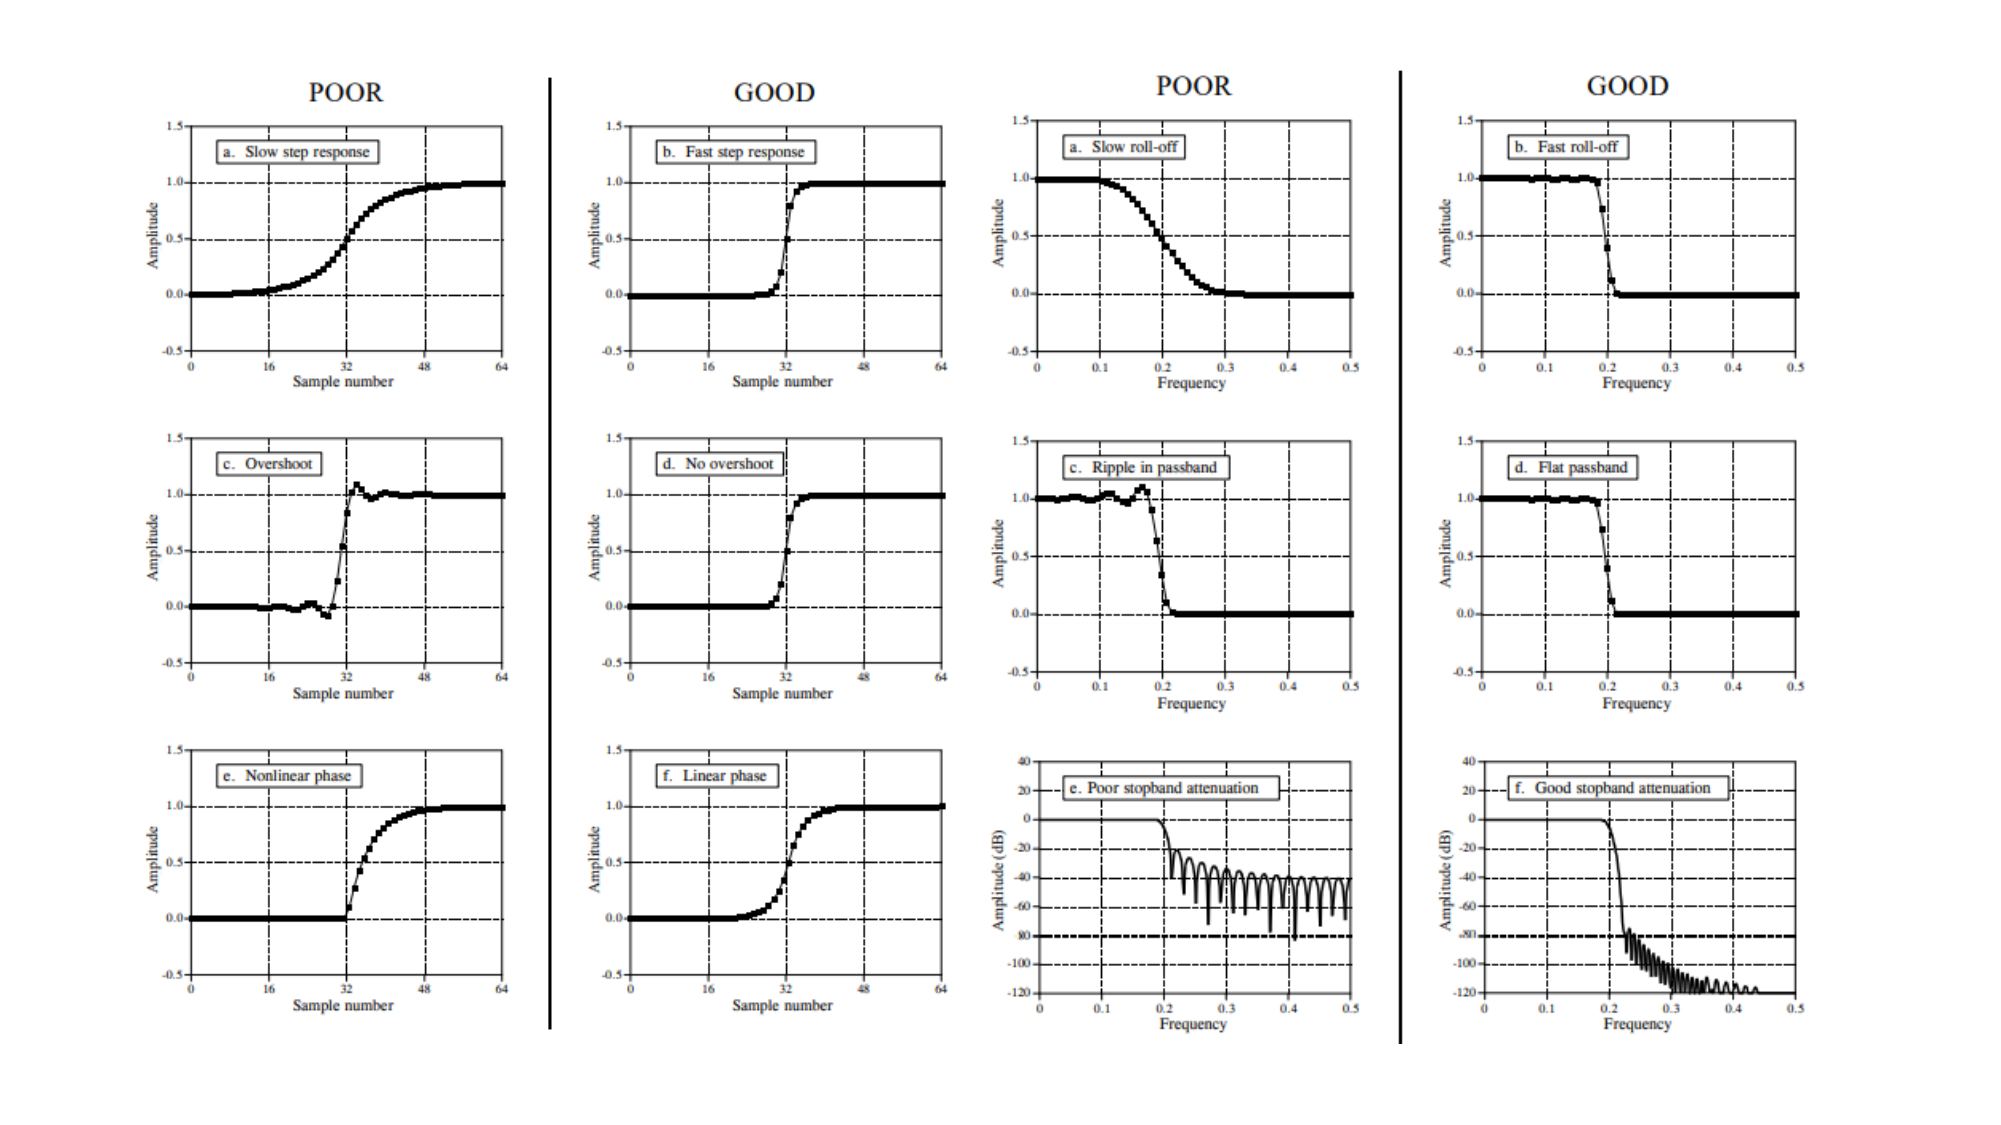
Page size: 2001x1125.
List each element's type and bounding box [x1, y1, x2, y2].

picture [983, 59, 1832, 1045]
list [137, 59, 983, 1045]
